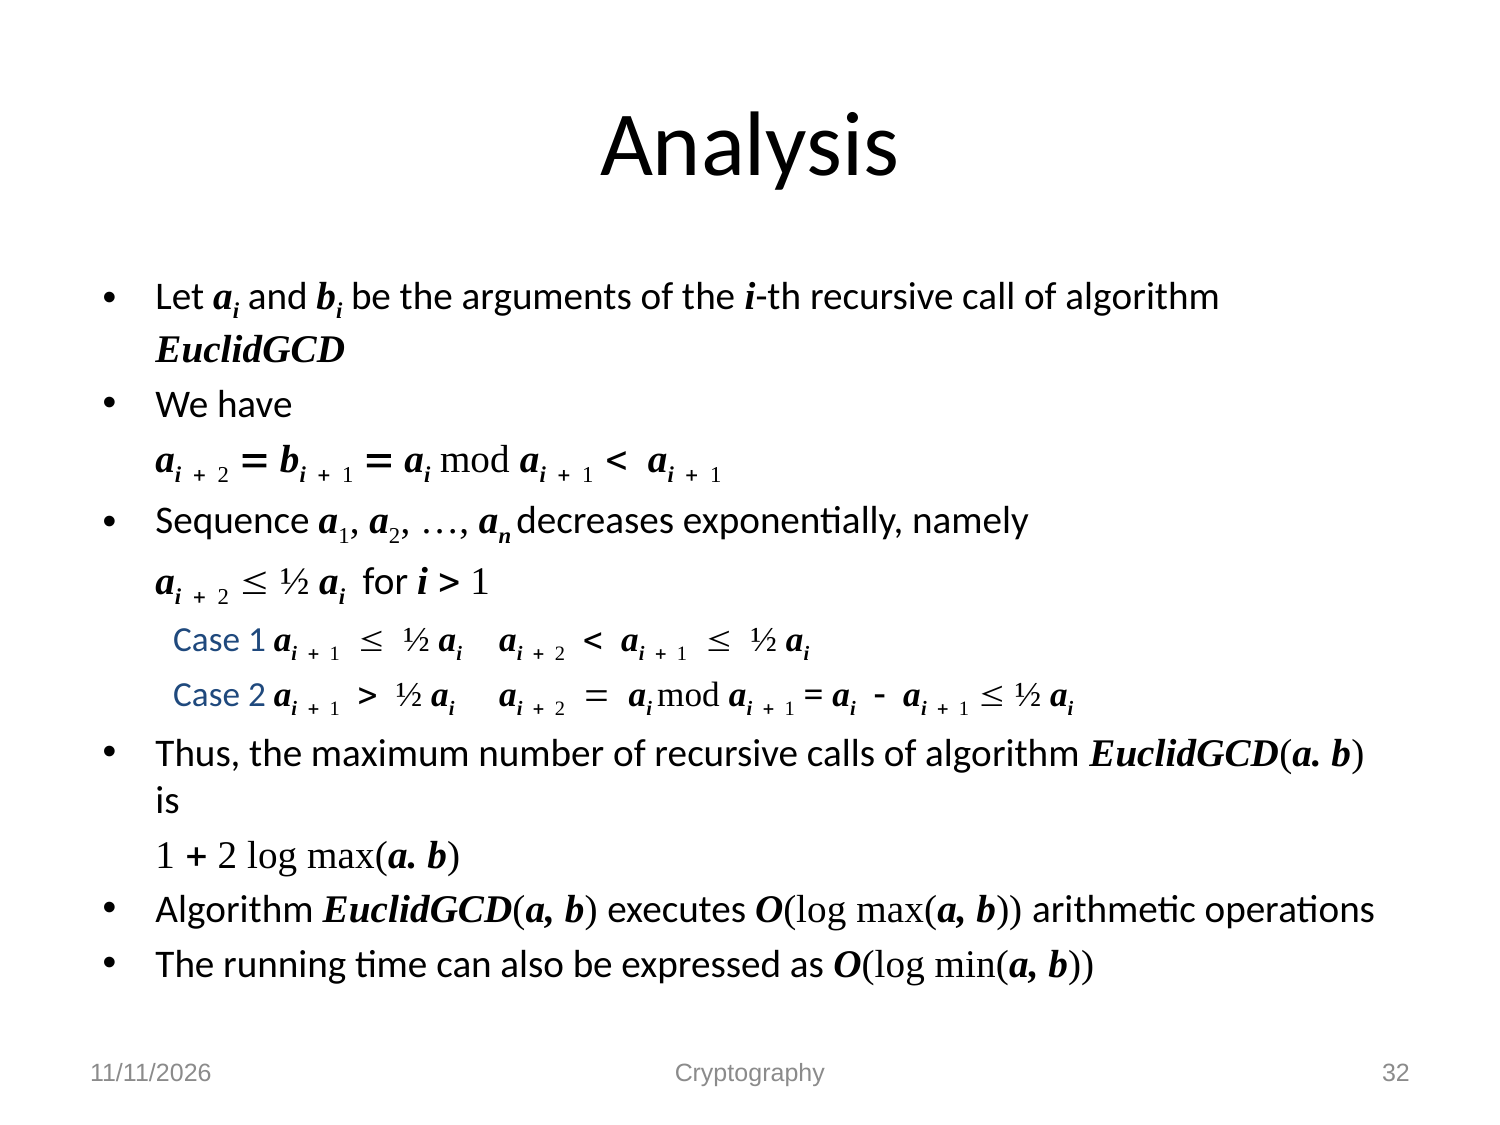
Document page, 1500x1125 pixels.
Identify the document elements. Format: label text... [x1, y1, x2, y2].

list Let ai and bi be the arguments of the i-th recursive call of algorithm EuclidGCD We have ai + 2 = bi + 1 = ai mod ai + 1 < ai + 1 Sequence a1, a2, …, an decreases exponentially, namely ai + 2  ½ ai for i > 1 Case 1 ai + 1  ½ ai ai + 2 < ai + 1  ½ ai Case 2 ai + 1 > ½ ai ai + 2 = ai mod ai + 1 = ai - ai + 1  ½ ai Thus, the maximum number of recursive calls of algorithm EuclidGCD(a. b) is 1 + 2 log max(a. b) Algorithm EuclidGCD(a, b) executes O(log max(a, b)) arithmetic operations The running time can also be expressed as O(log min(a, b)) [87, 262, 1413, 1005]
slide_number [75, 1042, 425, 1103]
slide_number 32 [1074, 1042, 1425, 1103]
footer Cryptography [512, 1042, 988, 1103]
title Analysis [75, 45, 1425, 233]
